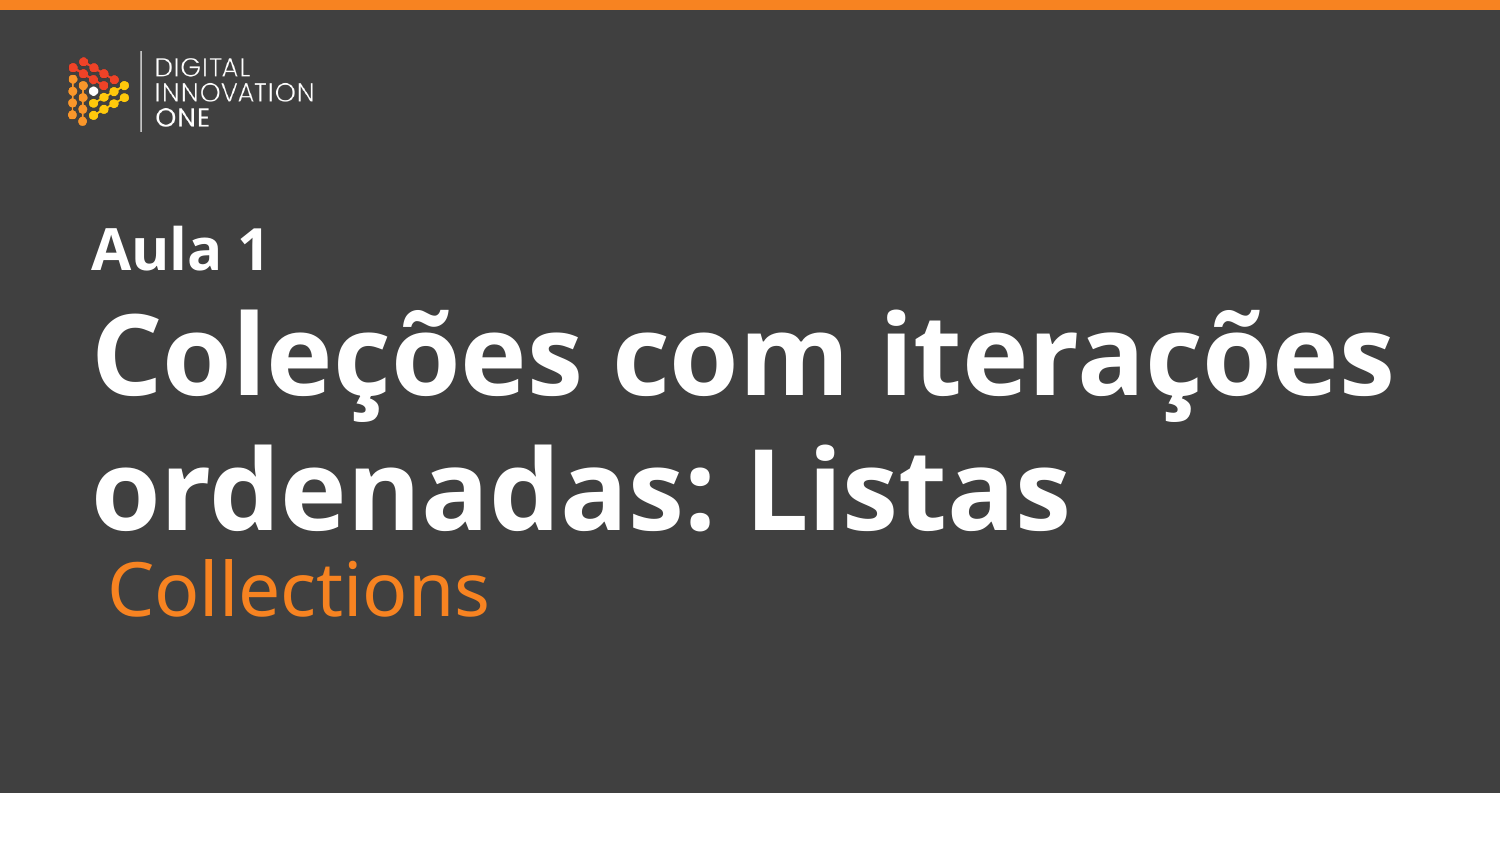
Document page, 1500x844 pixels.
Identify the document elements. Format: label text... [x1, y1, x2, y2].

text_box [0, 10, 1500, 793]
picture [50, 42, 330, 140]
text_box [0, 793, 1500, 844]
text_box Collections [92, 537, 1044, 635]
text_box Aula 1 Coleções com iterações ordenadas: Listas [76, 257, 1475, 507]
text_box [0, 0, 1500, 10]
